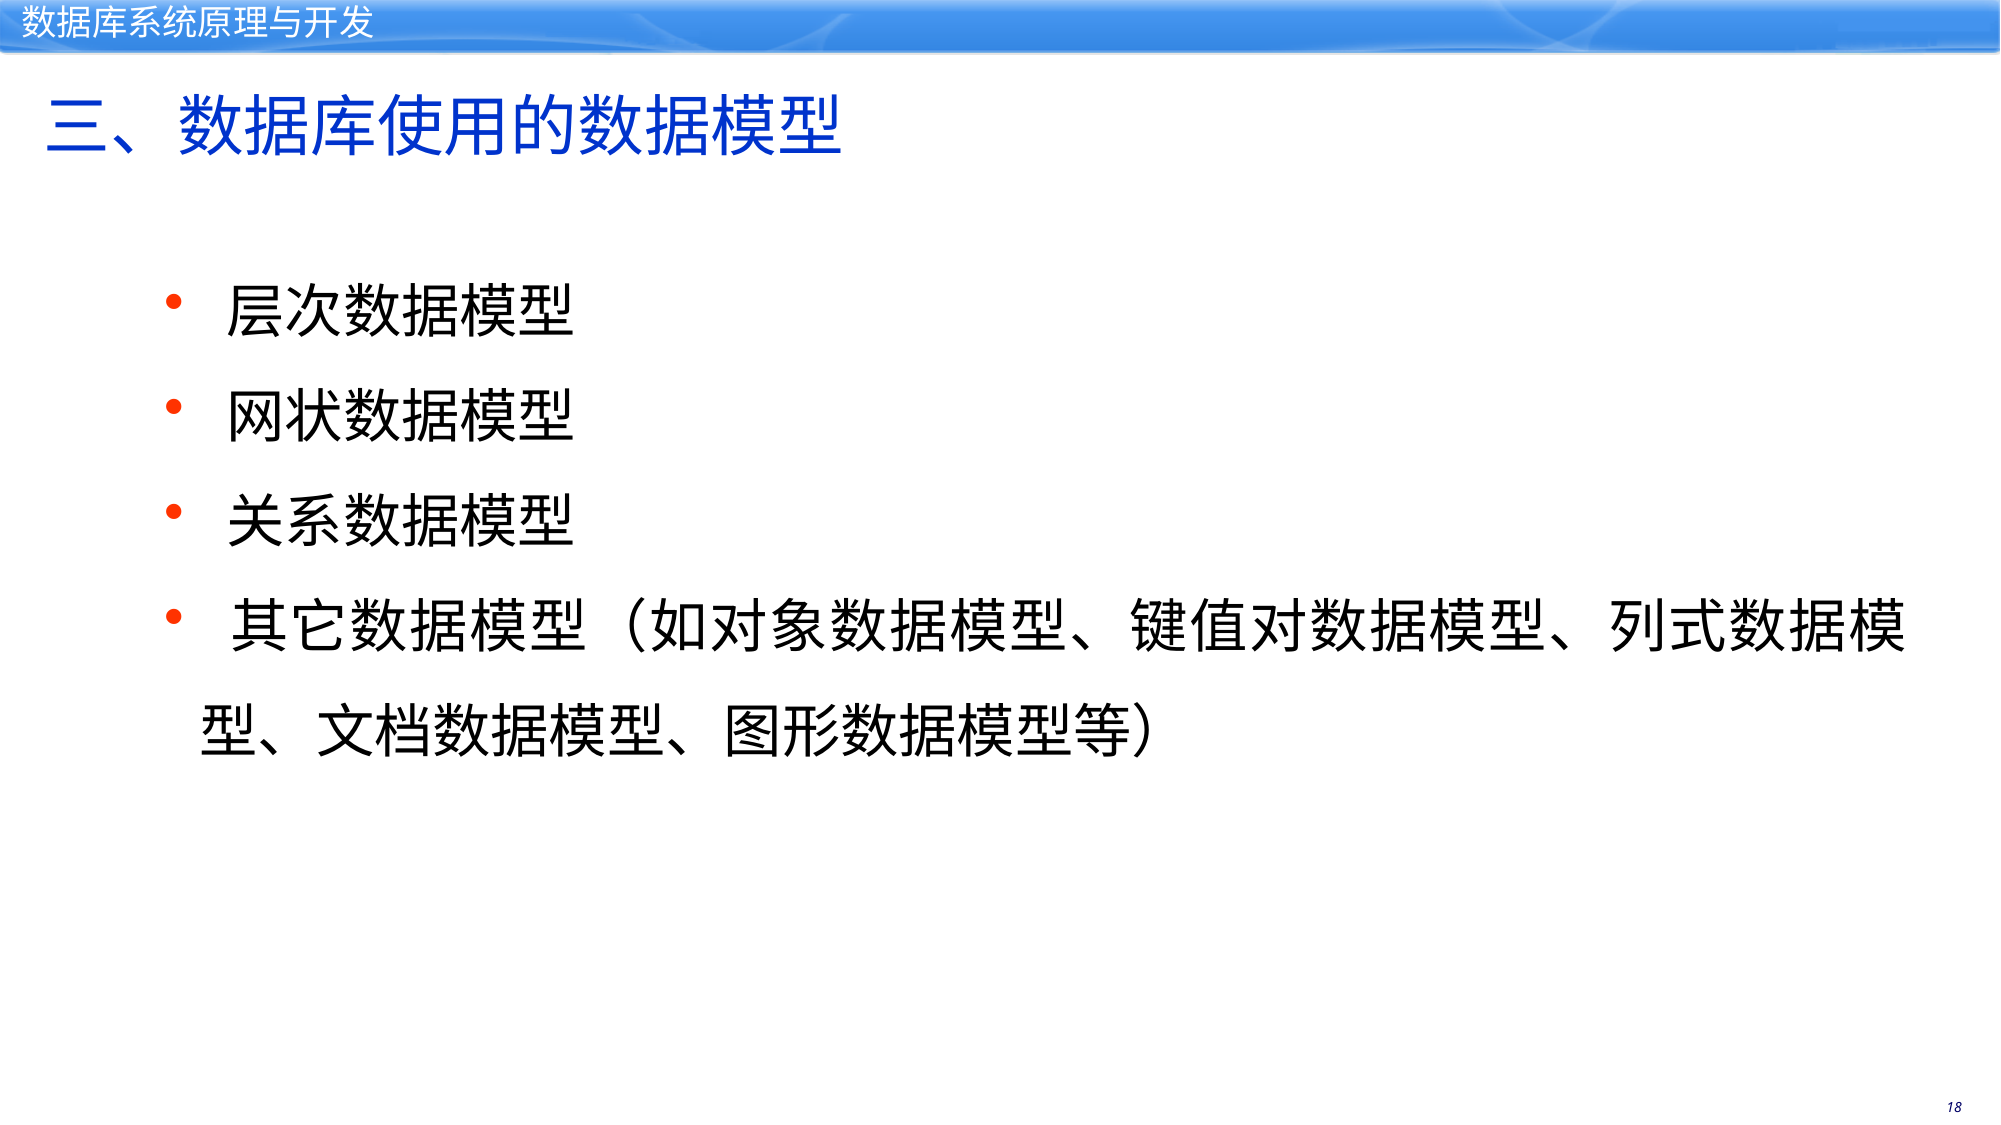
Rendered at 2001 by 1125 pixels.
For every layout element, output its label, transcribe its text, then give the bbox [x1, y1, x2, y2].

text_box 三、数据库使用的数据模型 [31, 78, 1107, 170]
text_box 层次数据模型 网状数据模型 关系数据模型 其它数据模型（如对象数据模型、键值对数据模型、列式数据模型、文档数据模型、图形数据模型等） [149, 231, 1922, 772]
picture [0, 0, 2000, 55]
